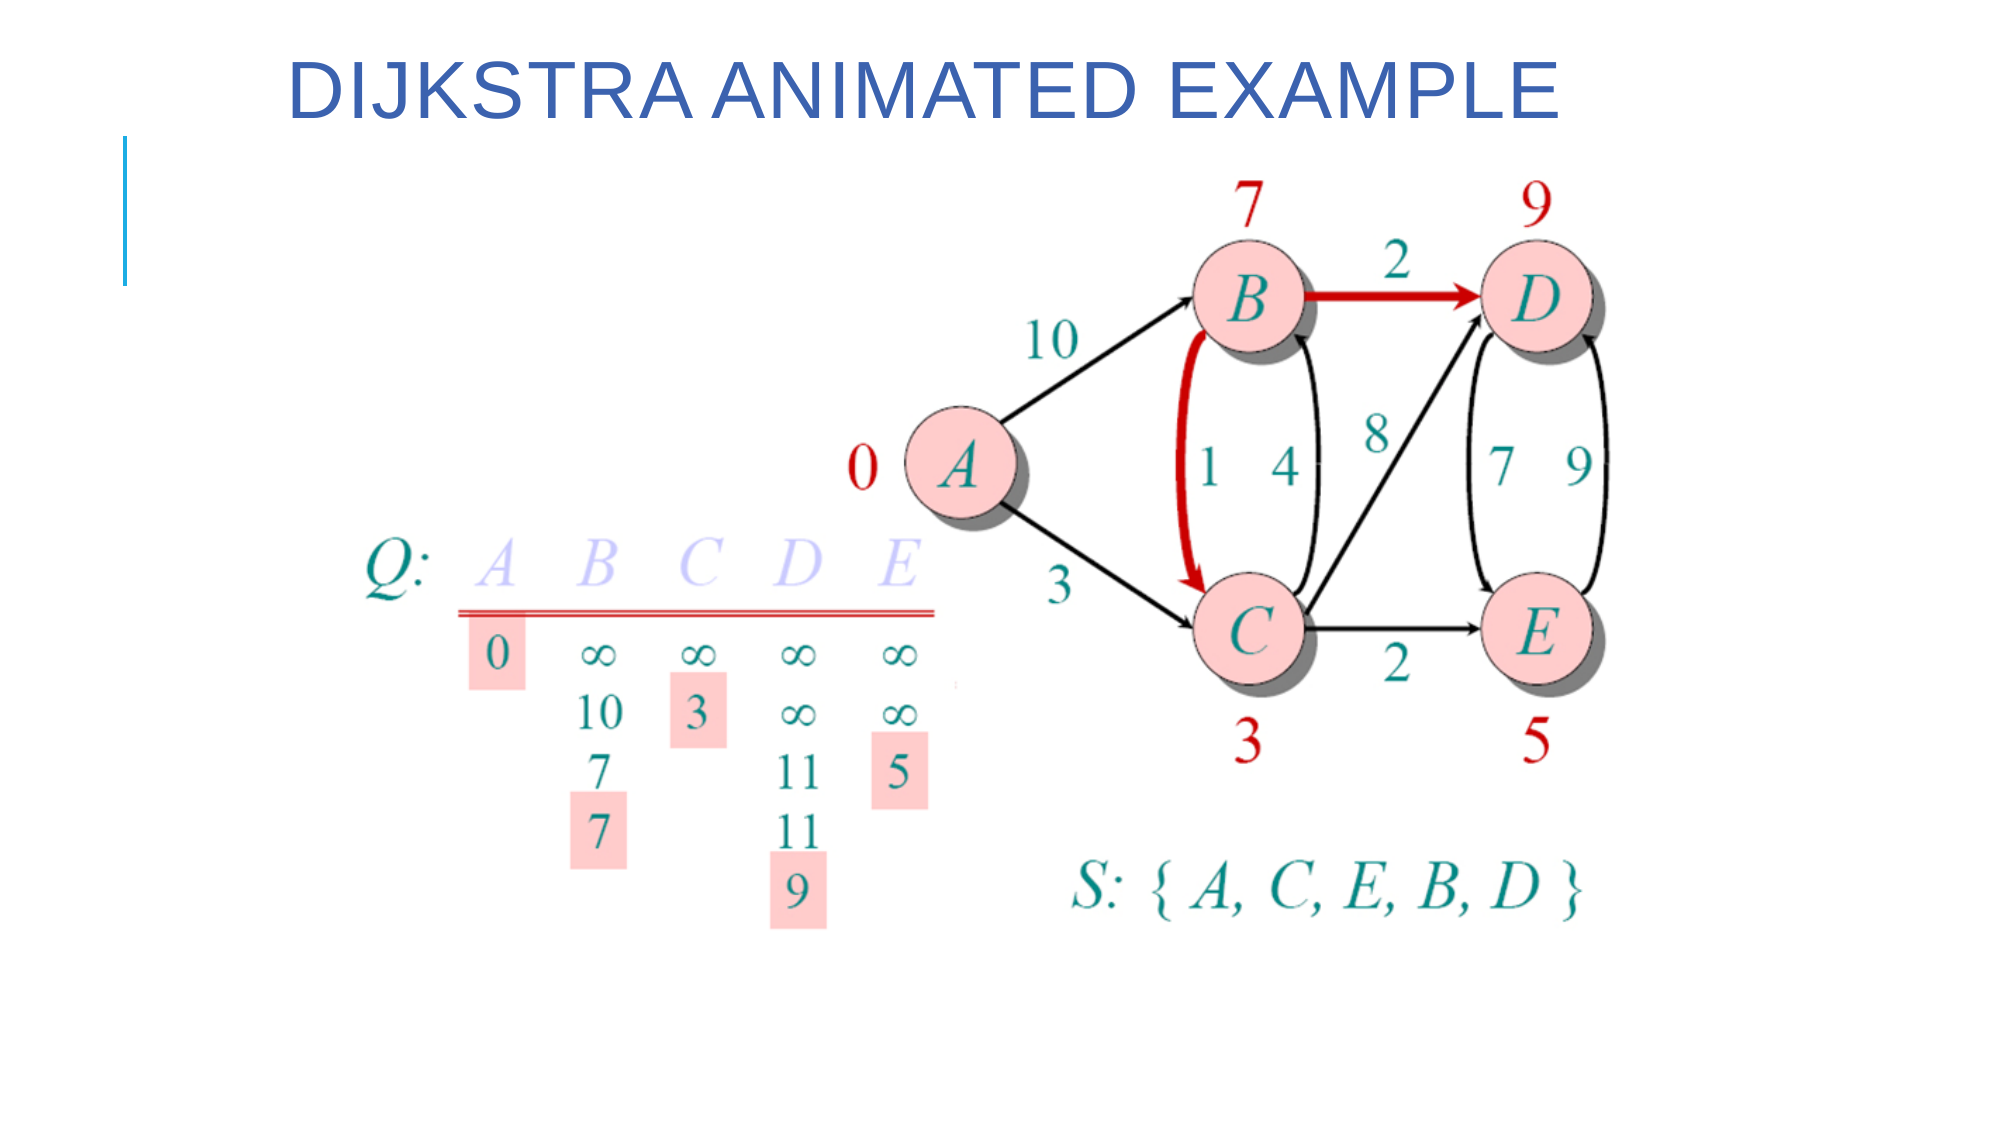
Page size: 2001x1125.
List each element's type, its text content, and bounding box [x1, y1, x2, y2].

picture [323, 175, 1677, 950]
title Dijkstra Animated Example [286, 45, 1714, 180]
